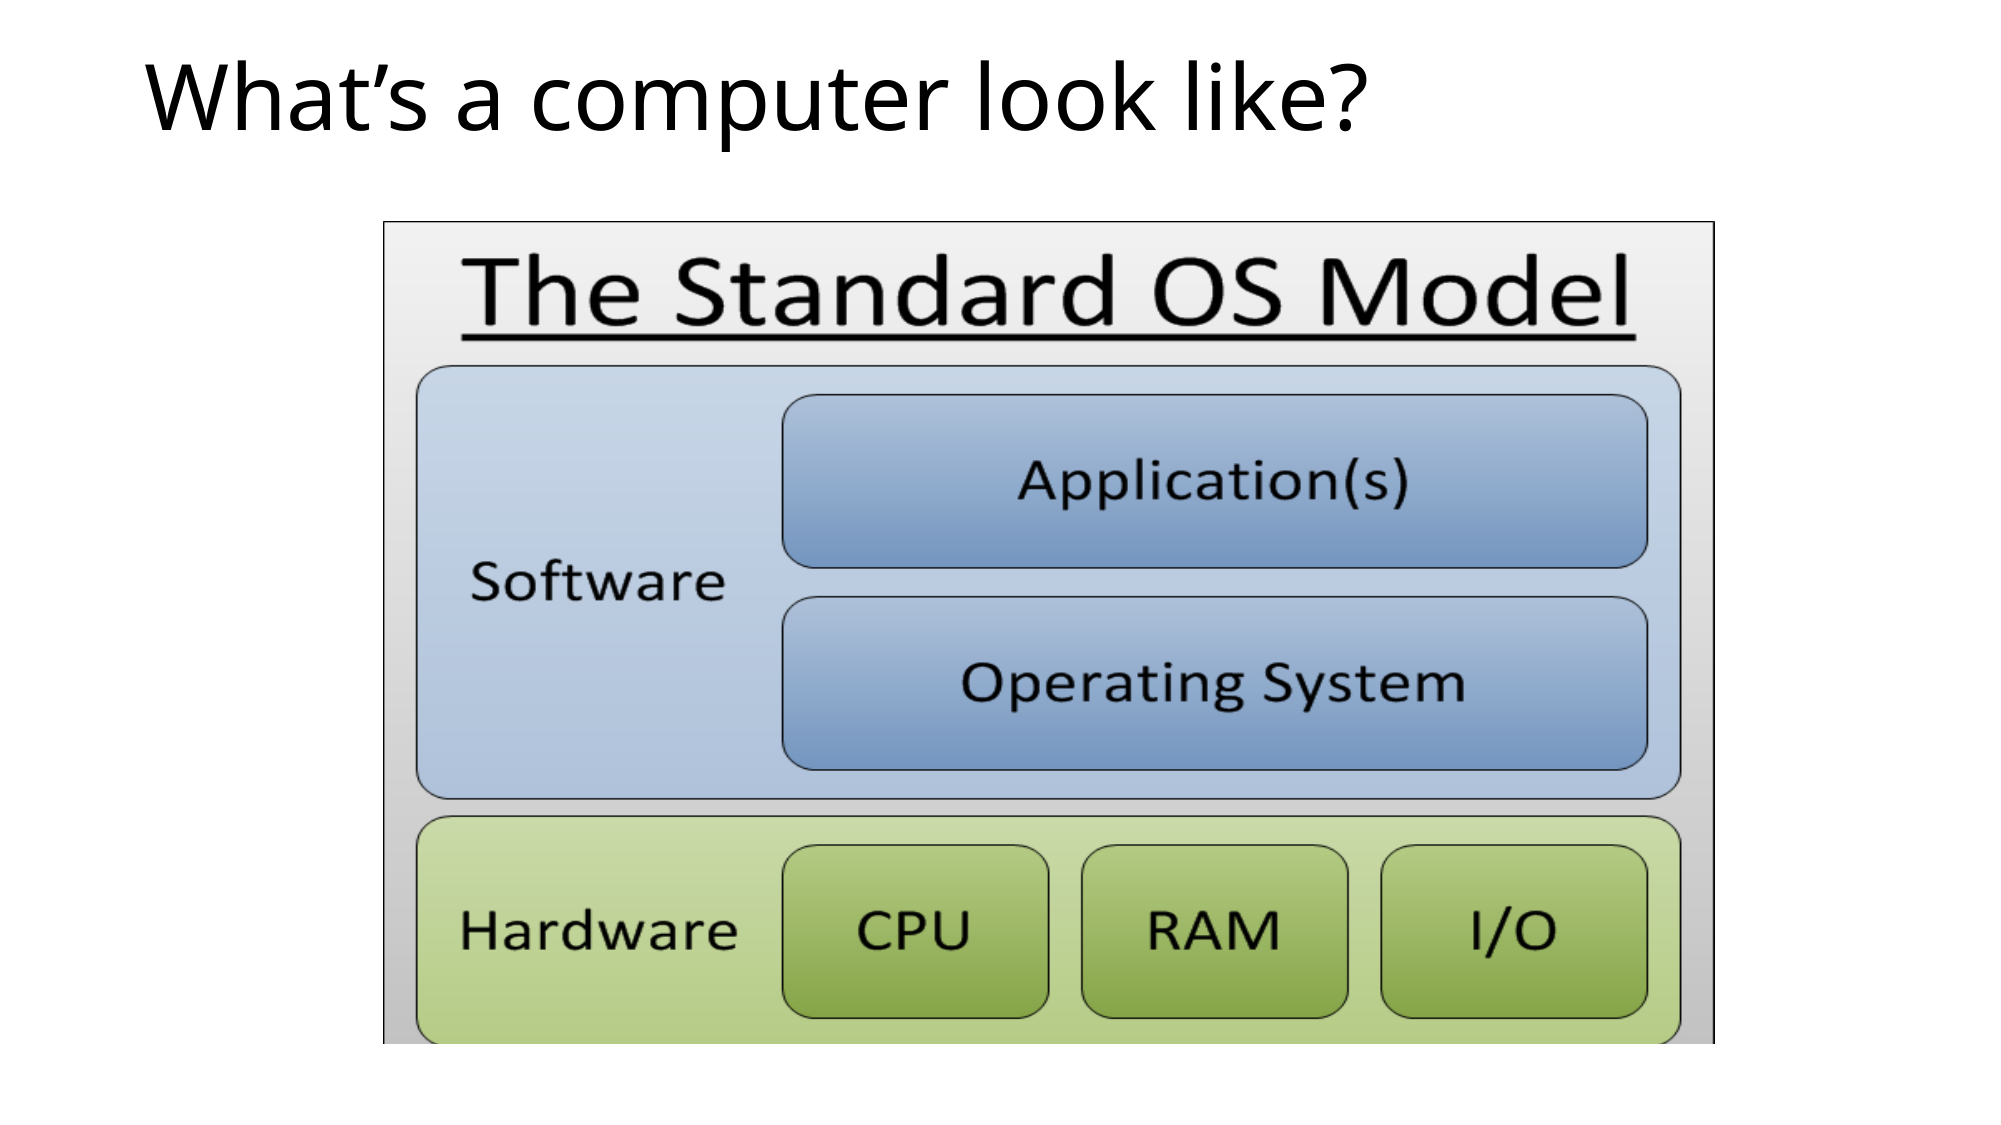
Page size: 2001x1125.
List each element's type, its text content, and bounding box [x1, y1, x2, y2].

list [382, 221, 1715, 1044]
title What’s a computer look like? [129, 37, 1855, 165]
